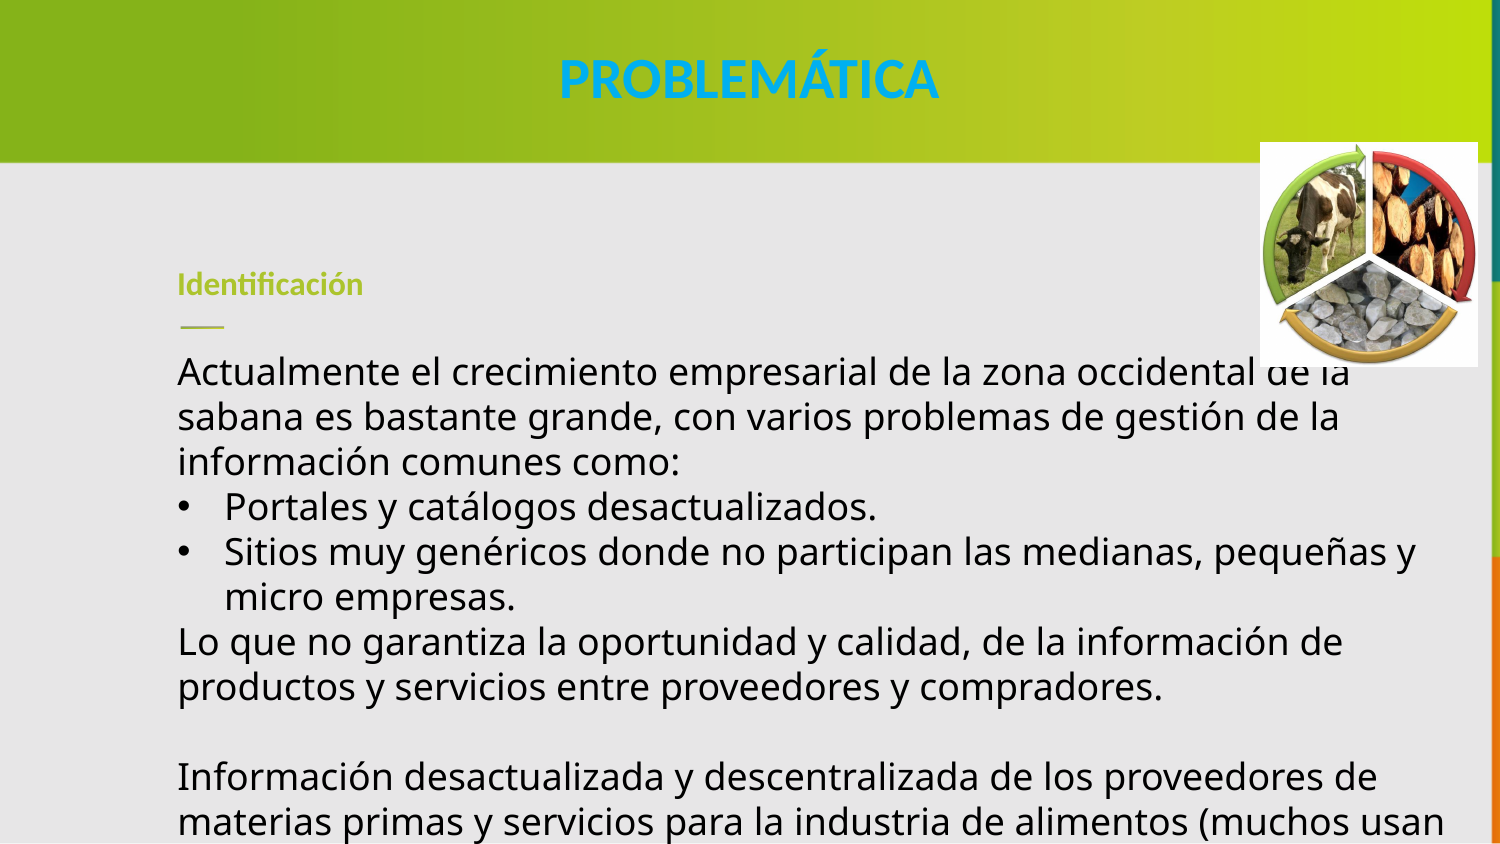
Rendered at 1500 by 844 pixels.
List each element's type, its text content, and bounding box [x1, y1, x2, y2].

text_box PROBLEMÁTICA [537, 33, 963, 118]
picture [0, 0, 1500, 844]
text_box Actualmente el crecimiento empresarial de la zona occidental de la sabana es bastante grande, con varios problemas de gestión de la información comunes como: Portales y catálogos desactualizados. Sitios muy genéricos donde no participan las medianas, pequeñas y micro empresas. Lo que no garantiza la oportunidad y calidad, de la información de productos y servicios entre proveedores y compradores. Información desactualizada y descentralizada de los proveedores de materias primas y servicios para la industria de alimentos (muchos usan plataformas que no tienen enfoque a las necesidades de las empresas en este sector). [162, 340, 1500, 844]
text_box Identificación [162, 254, 588, 310]
